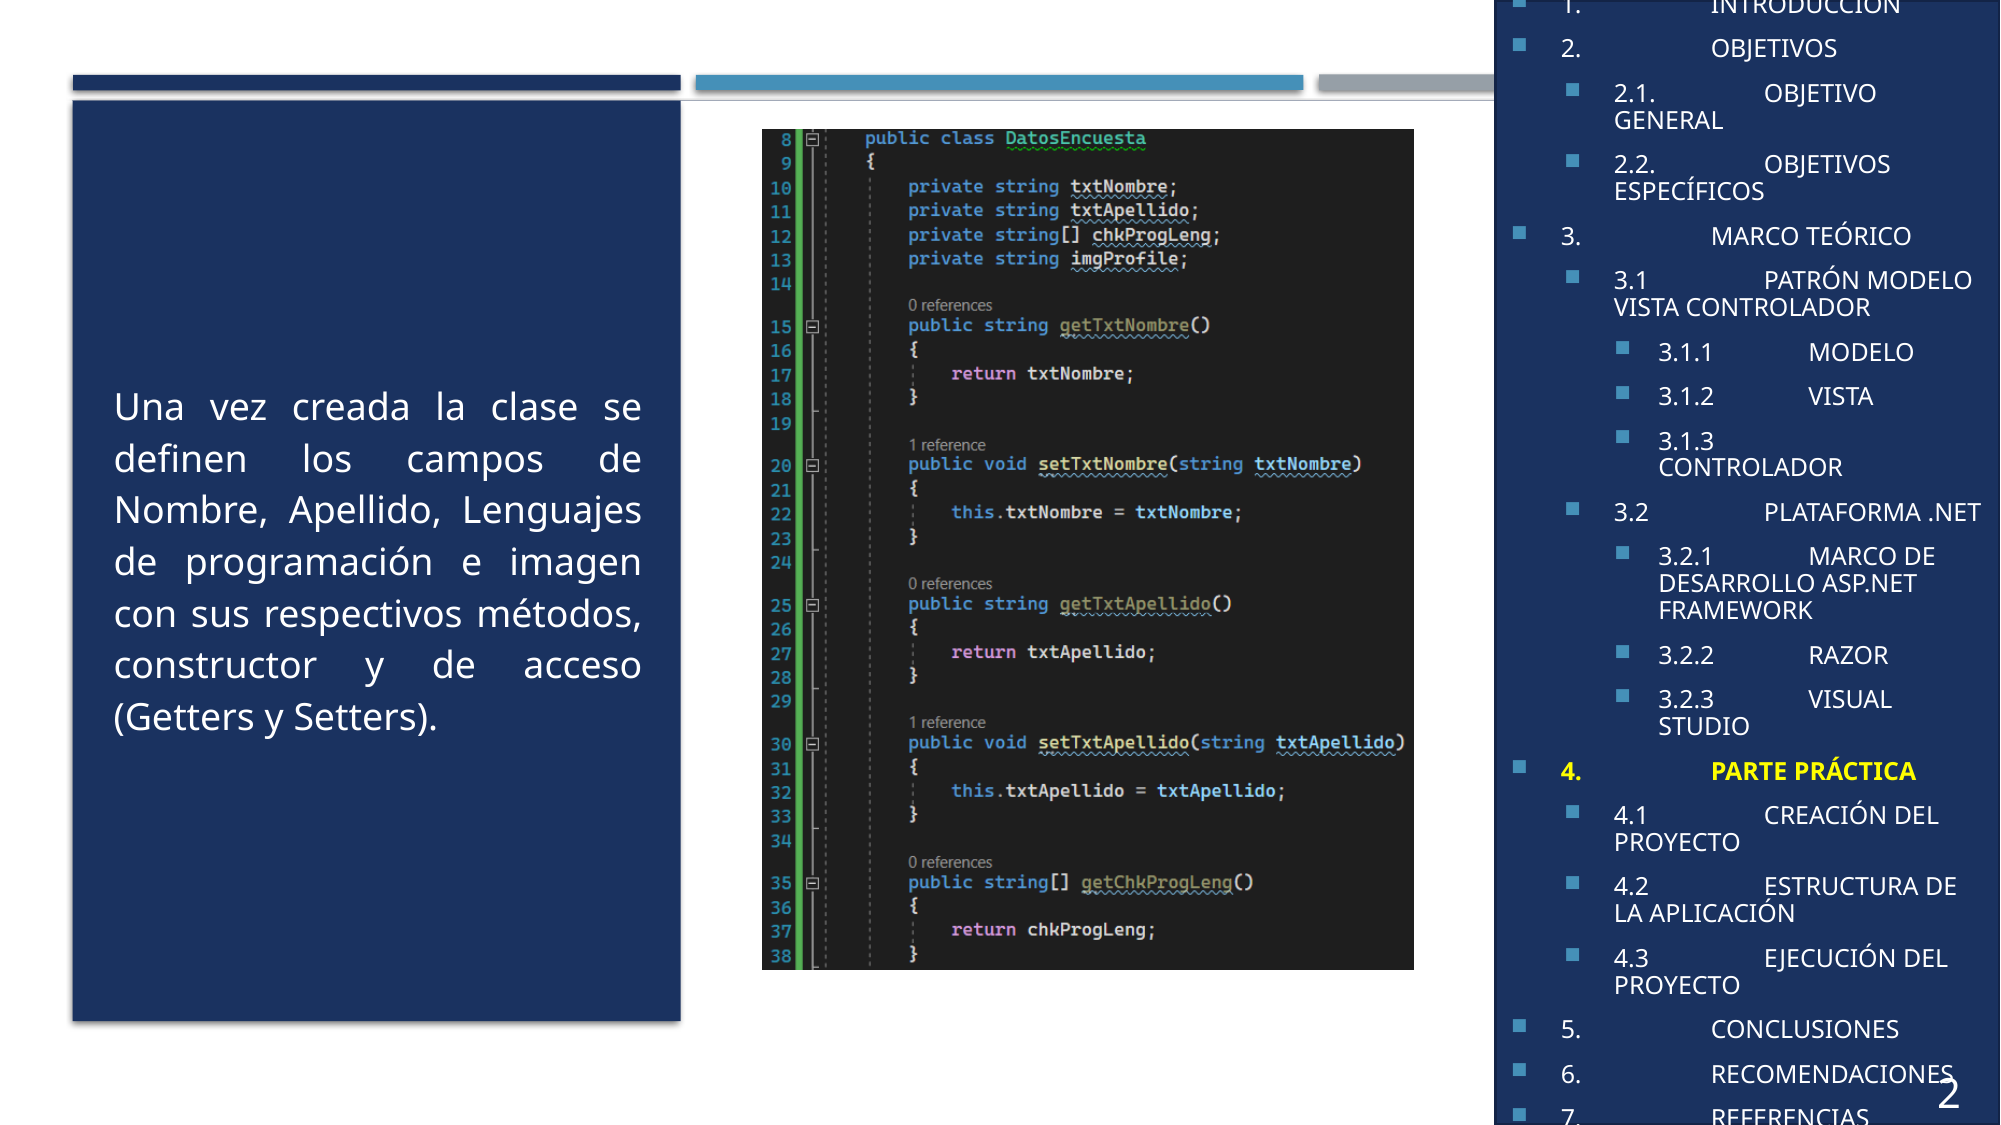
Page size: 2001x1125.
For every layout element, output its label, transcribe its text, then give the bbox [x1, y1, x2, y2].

list Una vez creada la clase se definen los campos de Nombre, Apellido, Lenguajes de programación e imagen con sus respectivos métodos, constructor y de acceso (Getters y Setters). [98, 129, 658, 985]
text_box [0, 99, 1494, 1125]
text_box [72, 100, 682, 1022]
text_box 1. INTRODUCCIÓN 2. OBJETIVOS 2.1. OBJETIVO GENERAL 2.2. OBJETIVOS ESPECÍFICOS 3. MARCO TEÓRICO 3.1 PATRÓN MODELO VISTA CONTROLADOR 3.1.1 MODELO 3.1.2 VISTA 3.1.3 CONTROLADOR 3.2 PLATAFORMA .NET 3.2.1 MARCO DE DESARROLLO ASP.NET FRAMEWORK 3.2.2 RAZOR 3.2.3 VISUAL STUDIO 4. PARTE PRÁCTICA 4.1 CREACIÓN DEL PROYECTO 4.2 ESTRUCTURA DE LA APLICACIÓN 4.3 EJECUCIÓN DEL PROYECTO 5. CONCLUSIONES 6. RECOMENDACIONES 7. REFERENCIAS [1494, 0, 2000, 1125]
picture [762, 129, 1414, 970]
text_box 22 [1922, 1059, 1999, 1125]
